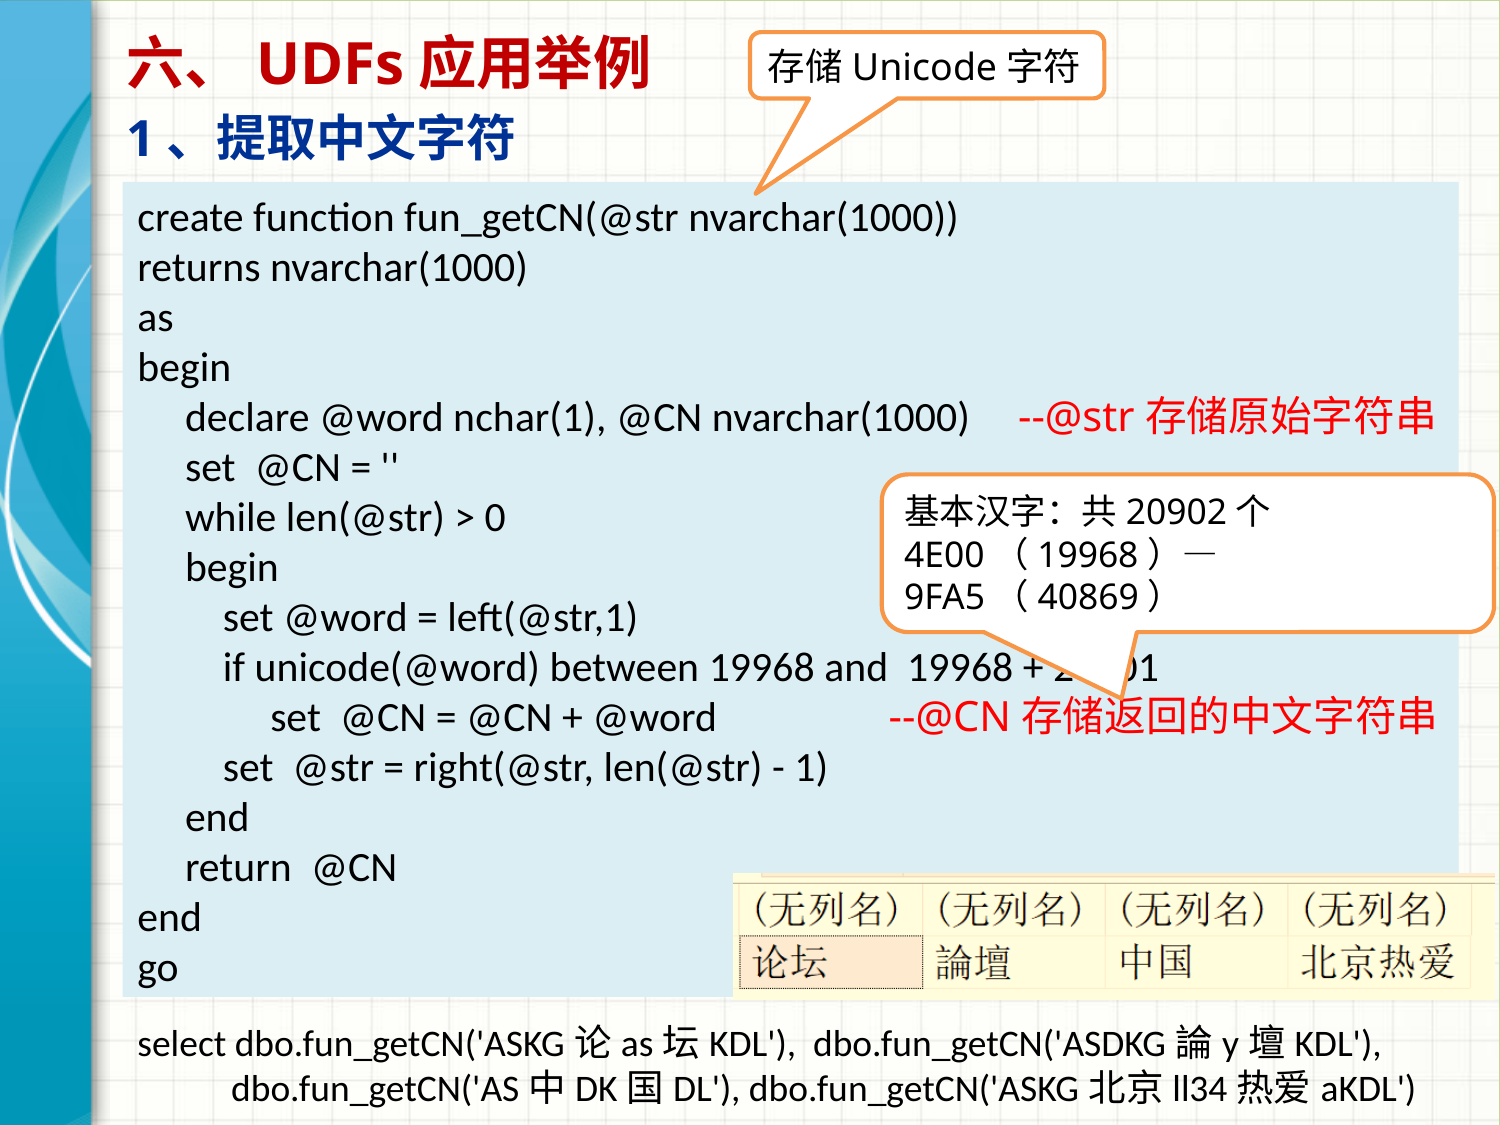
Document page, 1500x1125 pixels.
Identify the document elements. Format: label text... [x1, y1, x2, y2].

text_box create function fun_getCN(@str nvarchar(1000)) returns nvarchar(1000) as begin declare @word nchar(1), @CN nvarchar(1000) --@str存储原始字符串 set @CN = '' while len(@str) > 0 begin set @word = left(@str,1) if unicode(@word) between 19968 and 19968 + 20901 set @CN = @CN + @word --@CN存储返回的中文字符串 set @str = right(@str, len(@str) - 1) end return @CN end go [122, 181, 1459, 997]
picture [0, 0, 1499, 1125]
text_box 存储Unicode字符 [747, 30, 1107, 196]
list 六、UDFs应用举例 1、提取中文字符 [110, 19, 1471, 173]
text_box 基本汉字：共20902个 4E00（19968）— 9FA5（40869） [879, 472, 1497, 701]
text_box select dbo.fun_getCN('ASKG论as坛KDL'), dbo.fun_getCN('ASDKG論y壇KDL'), dbo.fun_getCN('AS中DK国DL'), dbo.fun_getCN('ASKG北京ll34热爱aKDL') [122, 1011, 1447, 1117]
